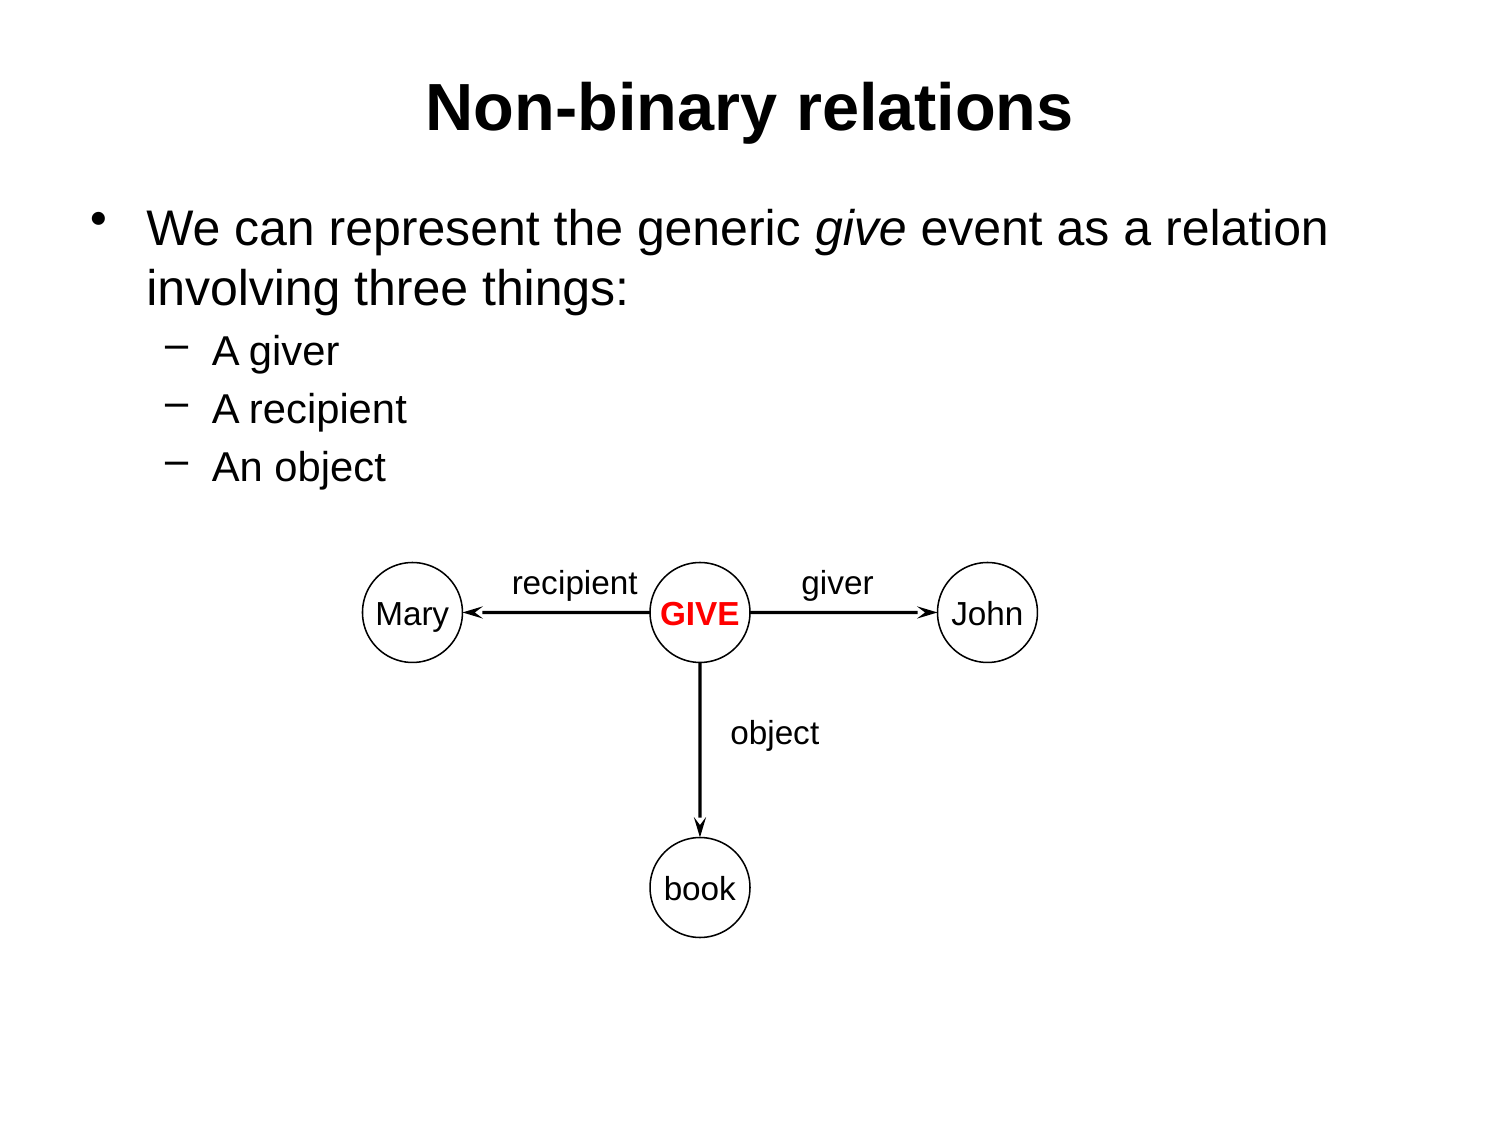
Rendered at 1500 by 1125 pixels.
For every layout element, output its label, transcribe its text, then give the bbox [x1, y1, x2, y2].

text_box John [937, 562, 1038, 663]
text_box Mary [362, 562, 463, 663]
text_box [462, 606, 484, 619]
text_box book [650, 837, 751, 938]
text_box object [699, 712, 850, 750]
text_box [693, 816, 707, 838]
text_box recipient [499, 562, 650, 600]
list We can represent the generic give event as a relation involving three things: A giver A recipient An object [75, 187, 1425, 538]
text_box [916, 606, 938, 619]
text_box giver [762, 562, 913, 600]
text_box GIVE [650, 562, 750, 663]
title Non-binary relations [75, 45, 1425, 163]
